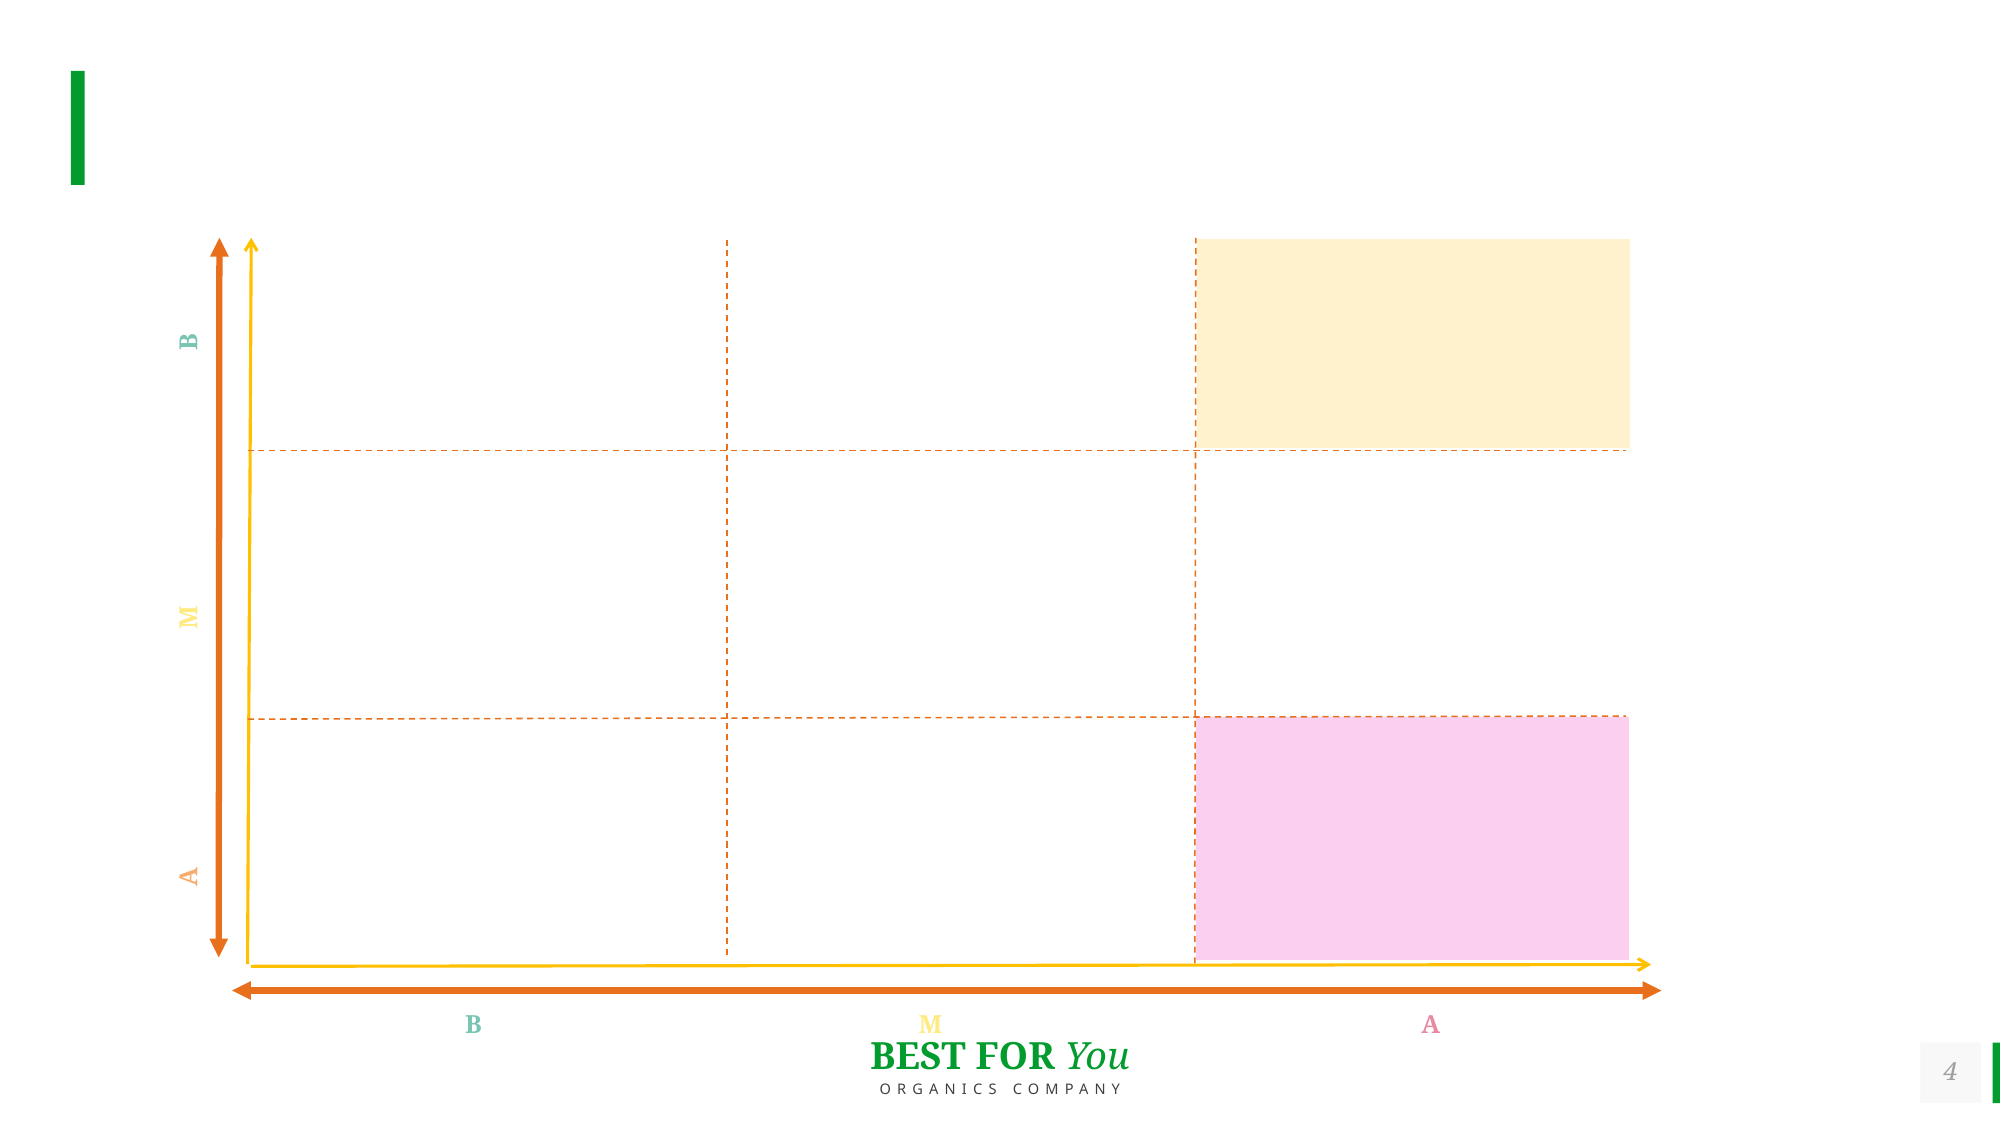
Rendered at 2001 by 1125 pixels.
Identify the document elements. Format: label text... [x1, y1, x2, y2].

text_box M [879, 1001, 982, 1046]
text_box A [165, 826, 210, 929]
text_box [247, 716, 1627, 720]
slide_number 4 [1920, 1042, 1982, 1103]
text_box B [165, 290, 210, 393]
text_box [1196, 237, 1632, 450]
text_box B [422, 1001, 525, 1046]
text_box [247, 451, 252, 716]
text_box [247, 720, 252, 965]
text_box M [165, 566, 210, 669]
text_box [247, 237, 252, 450]
text_box [1196, 715, 1631, 962]
text_box A [1379, 1001, 1482, 1046]
